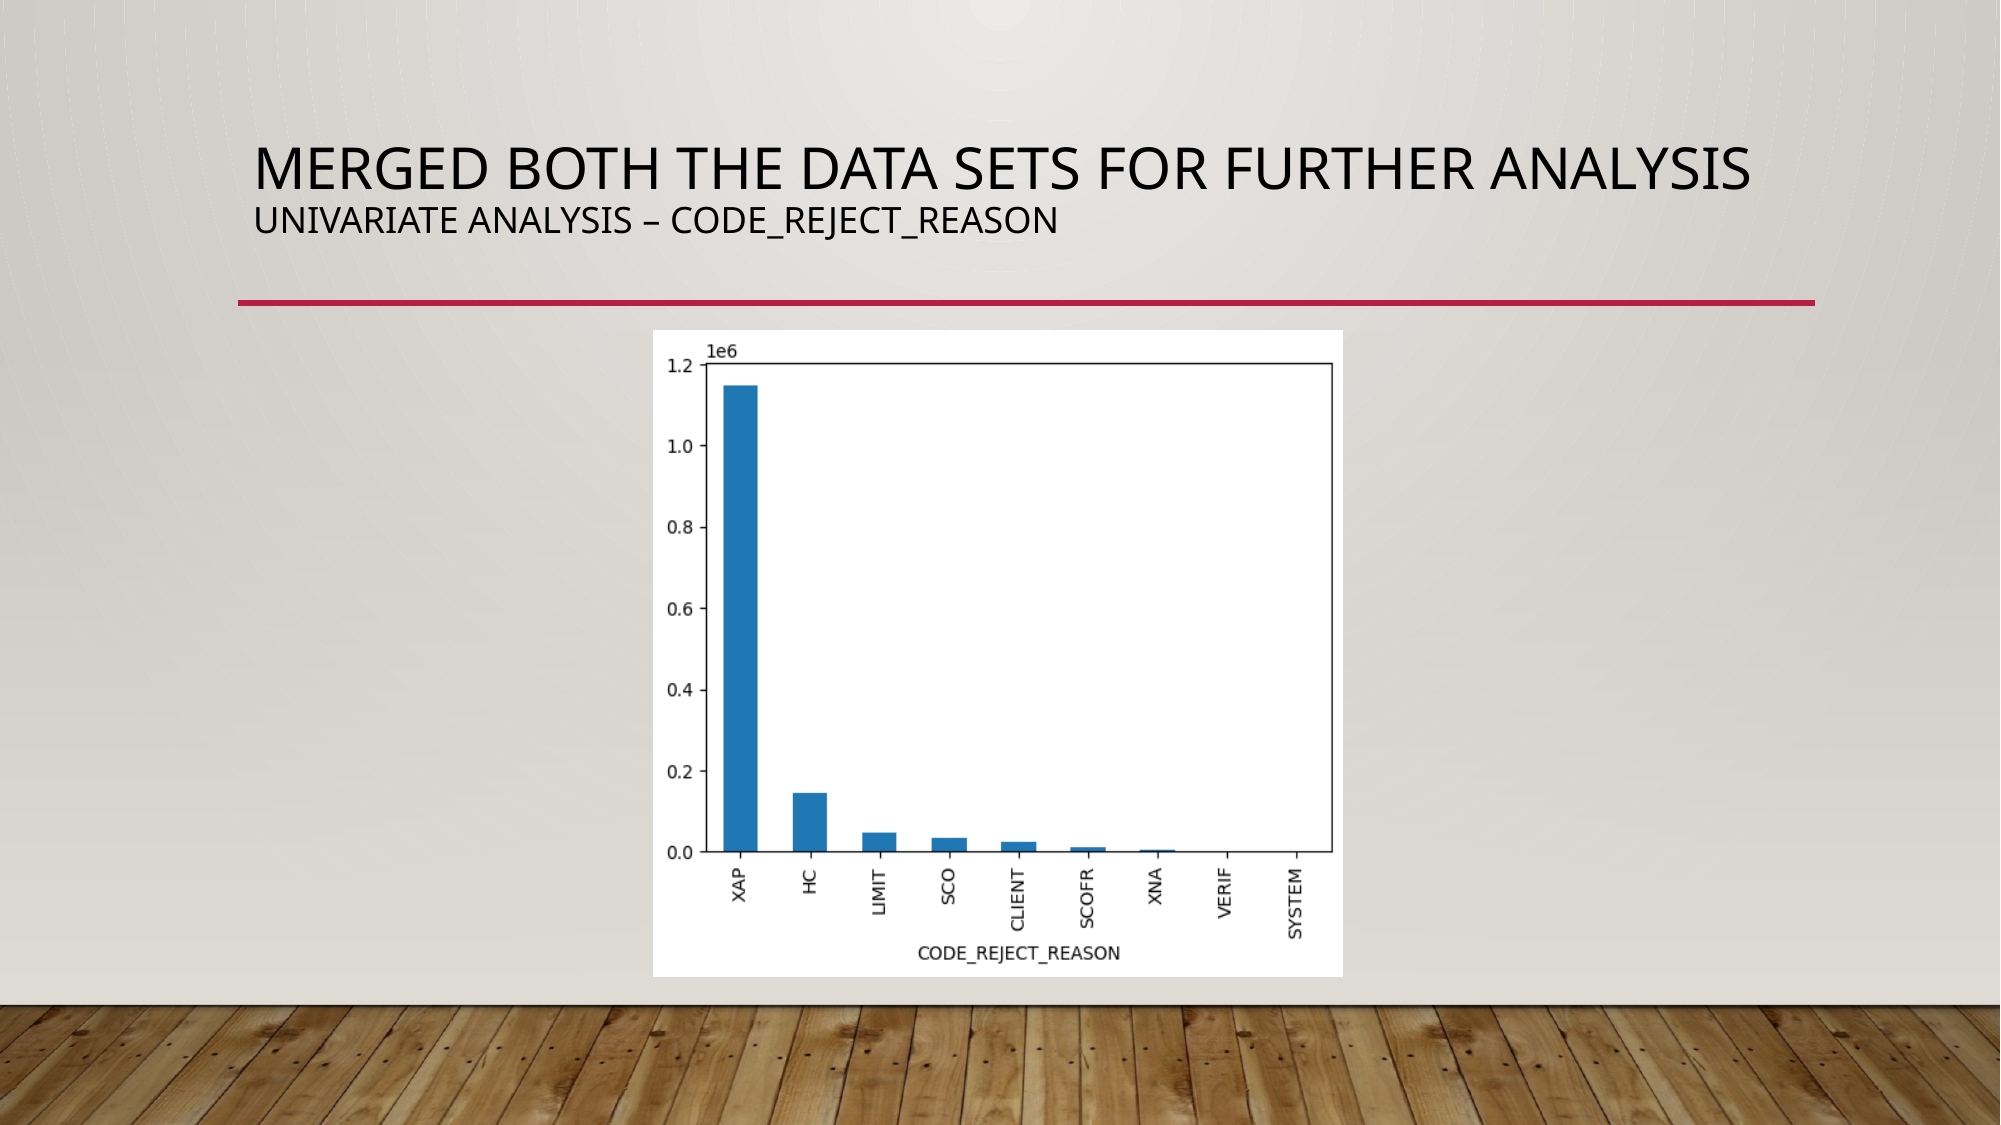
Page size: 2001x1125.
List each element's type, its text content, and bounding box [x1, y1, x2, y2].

title Merged both the data sets for further analysis univariate analysis – CODE_REJECT_REASON [238, 131, 1814, 305]
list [653, 330, 1343, 977]
picture [0, 1005, 2000, 1125]
